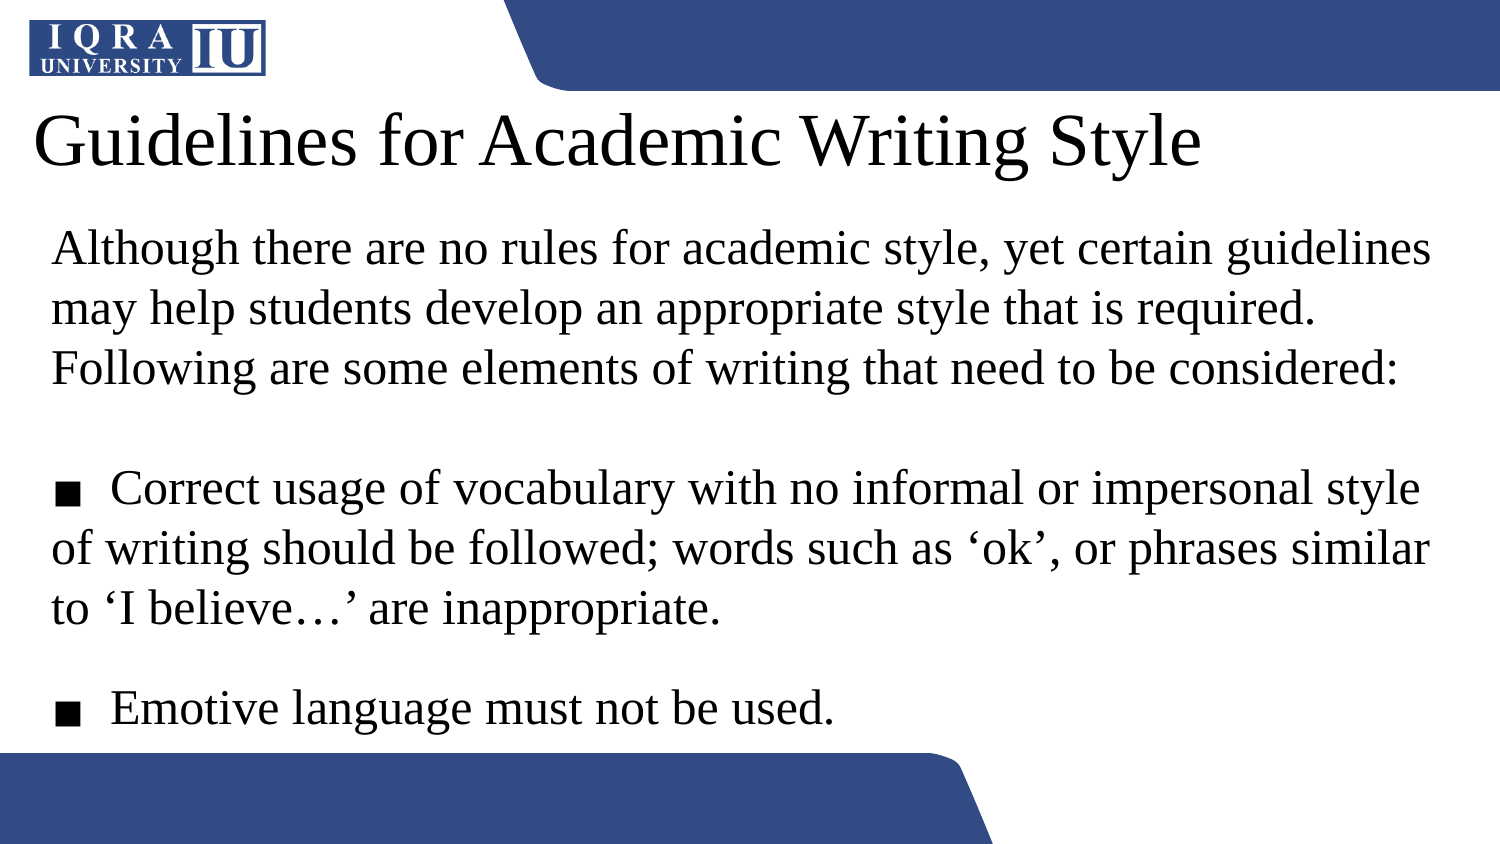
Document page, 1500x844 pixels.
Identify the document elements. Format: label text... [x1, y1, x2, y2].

picture [29, 20, 266, 76]
text_box Although there are no rules for academic style, yet certain guidelines may help students develop an appropriate style that is required. Following are some elements of writing that need to be considered: Correct usage of vocabulary with no informal or impersonal style of writing should be followed; words such as ‘ok’, or phrases similar to ‘I believe…’ are inappropriate. Emotive language must not be used. [36, 207, 1449, 743]
text_box Guidelines for Academic Writing Style [0, 82, 1385, 188]
